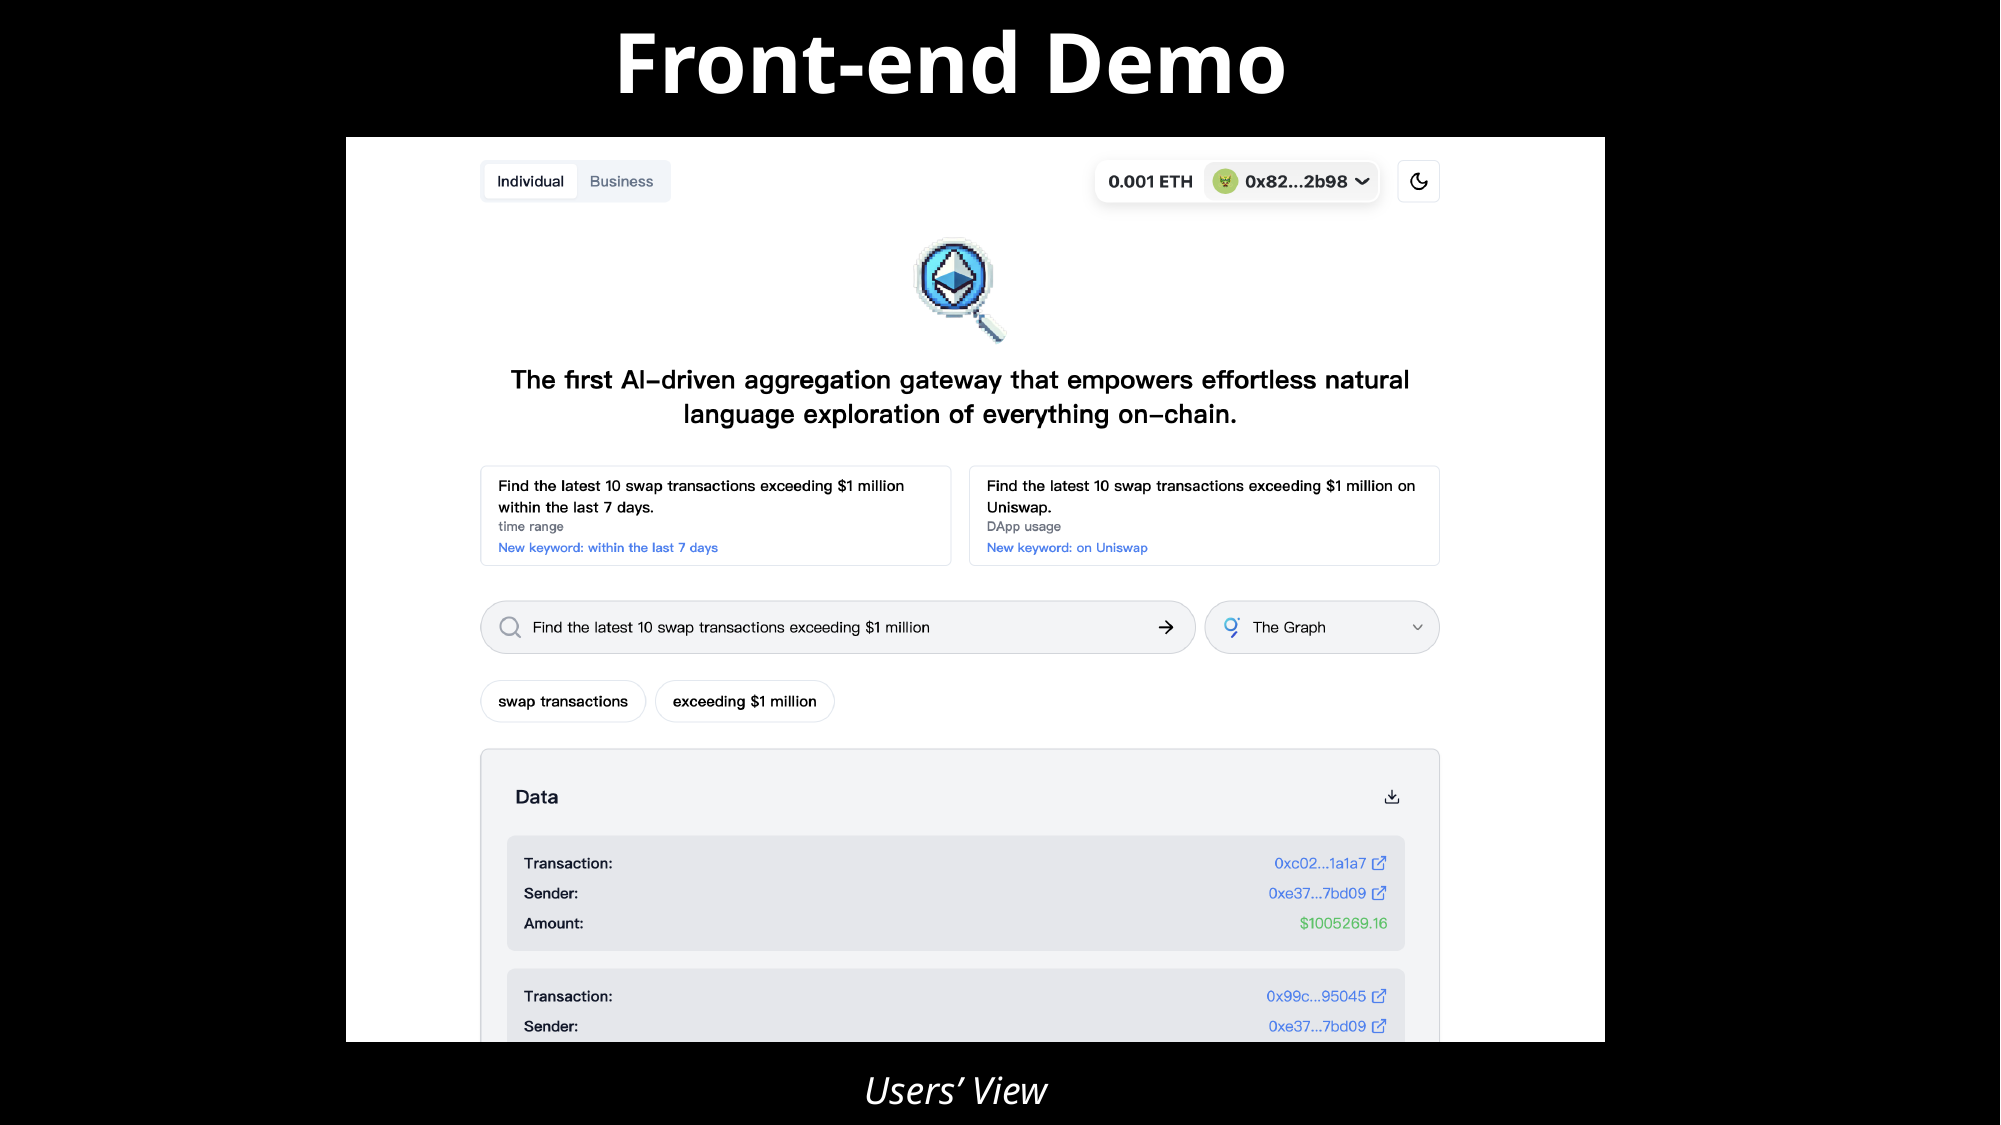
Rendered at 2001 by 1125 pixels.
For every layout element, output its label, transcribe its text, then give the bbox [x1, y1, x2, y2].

text_box Front-end Demo [590, 4, 1313, 120]
picture [345, 137, 1605, 1042]
text_box Users’ View [849, 1059, 1276, 1120]
